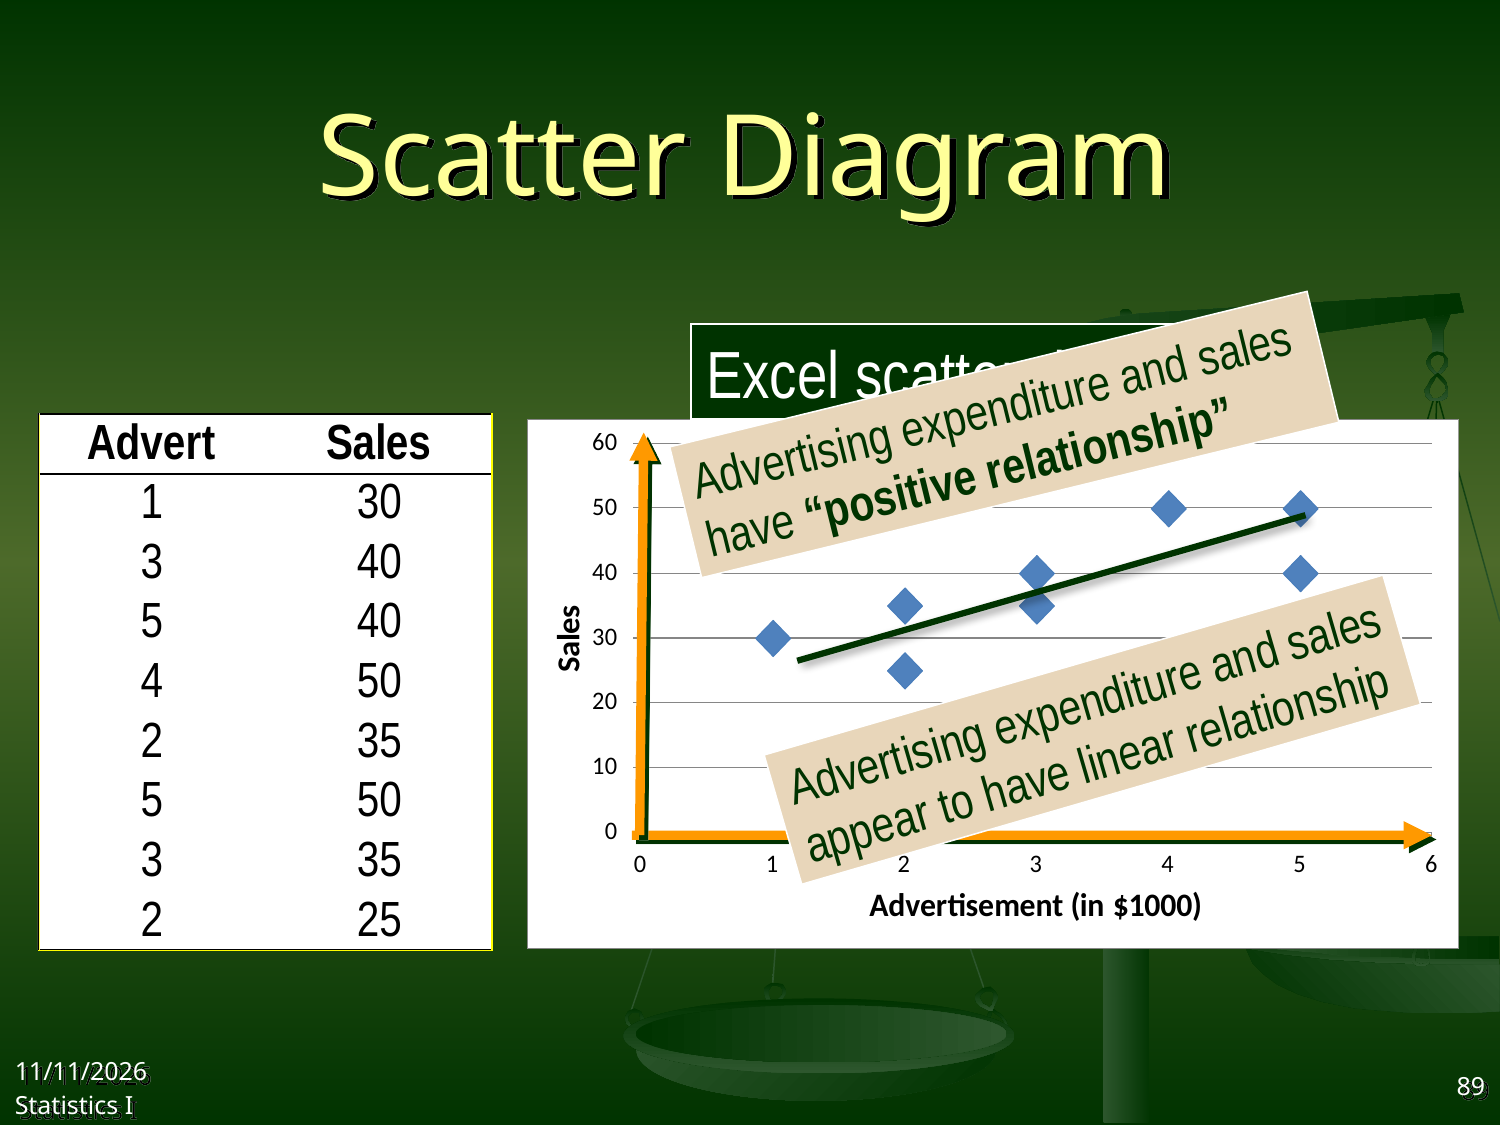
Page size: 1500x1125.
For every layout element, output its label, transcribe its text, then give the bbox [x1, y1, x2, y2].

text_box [648, 739, 1433, 836]
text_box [560, 432, 644, 836]
text_box Advertising expenditure and sales have “positive relationship” [796, 291, 1338, 416]
text_box Excel scatter diagram [691, 324, 1169, 416]
title Scatter Diagram [112, 42, 1379, 258]
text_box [37, 412, 494, 952]
slide_number 89 [1149, 1049, 1500, 1125]
picture [525, 417, 1459, 950]
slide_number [0, 1049, 351, 1125]
